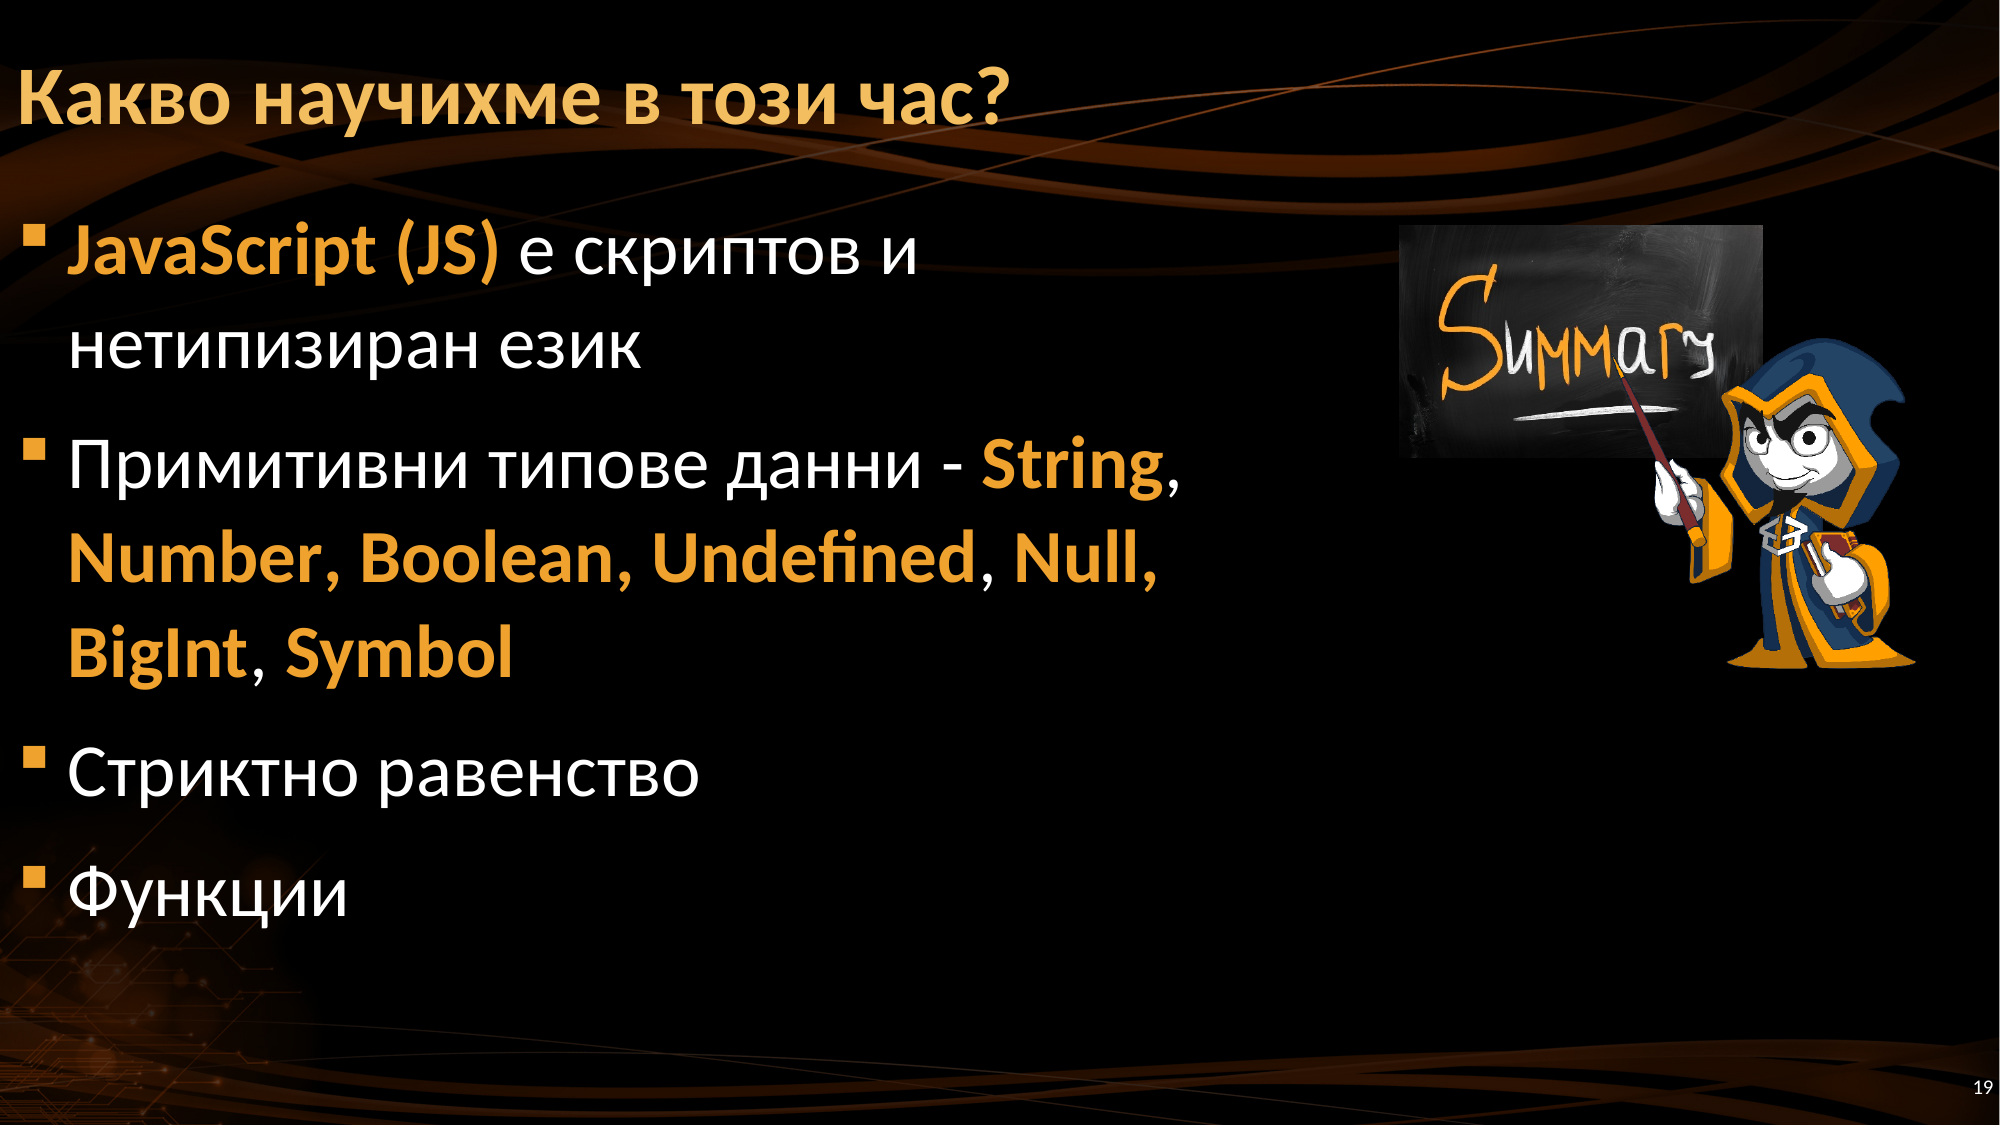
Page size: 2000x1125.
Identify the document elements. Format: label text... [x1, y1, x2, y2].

picture [0, 0, 2000, 1125]
title Какво научихме в този час? [0, 6, 1572, 189]
list JavaScript (JS) е скриптов и нетипизиран език Примитивни типове данни - String, Number, Boolean, Undefined, Null, BigInt, Symbol Стриктно равенство Функции [0, 189, 1348, 1103]
slide_number 19 [1929, 1070, 2000, 1103]
